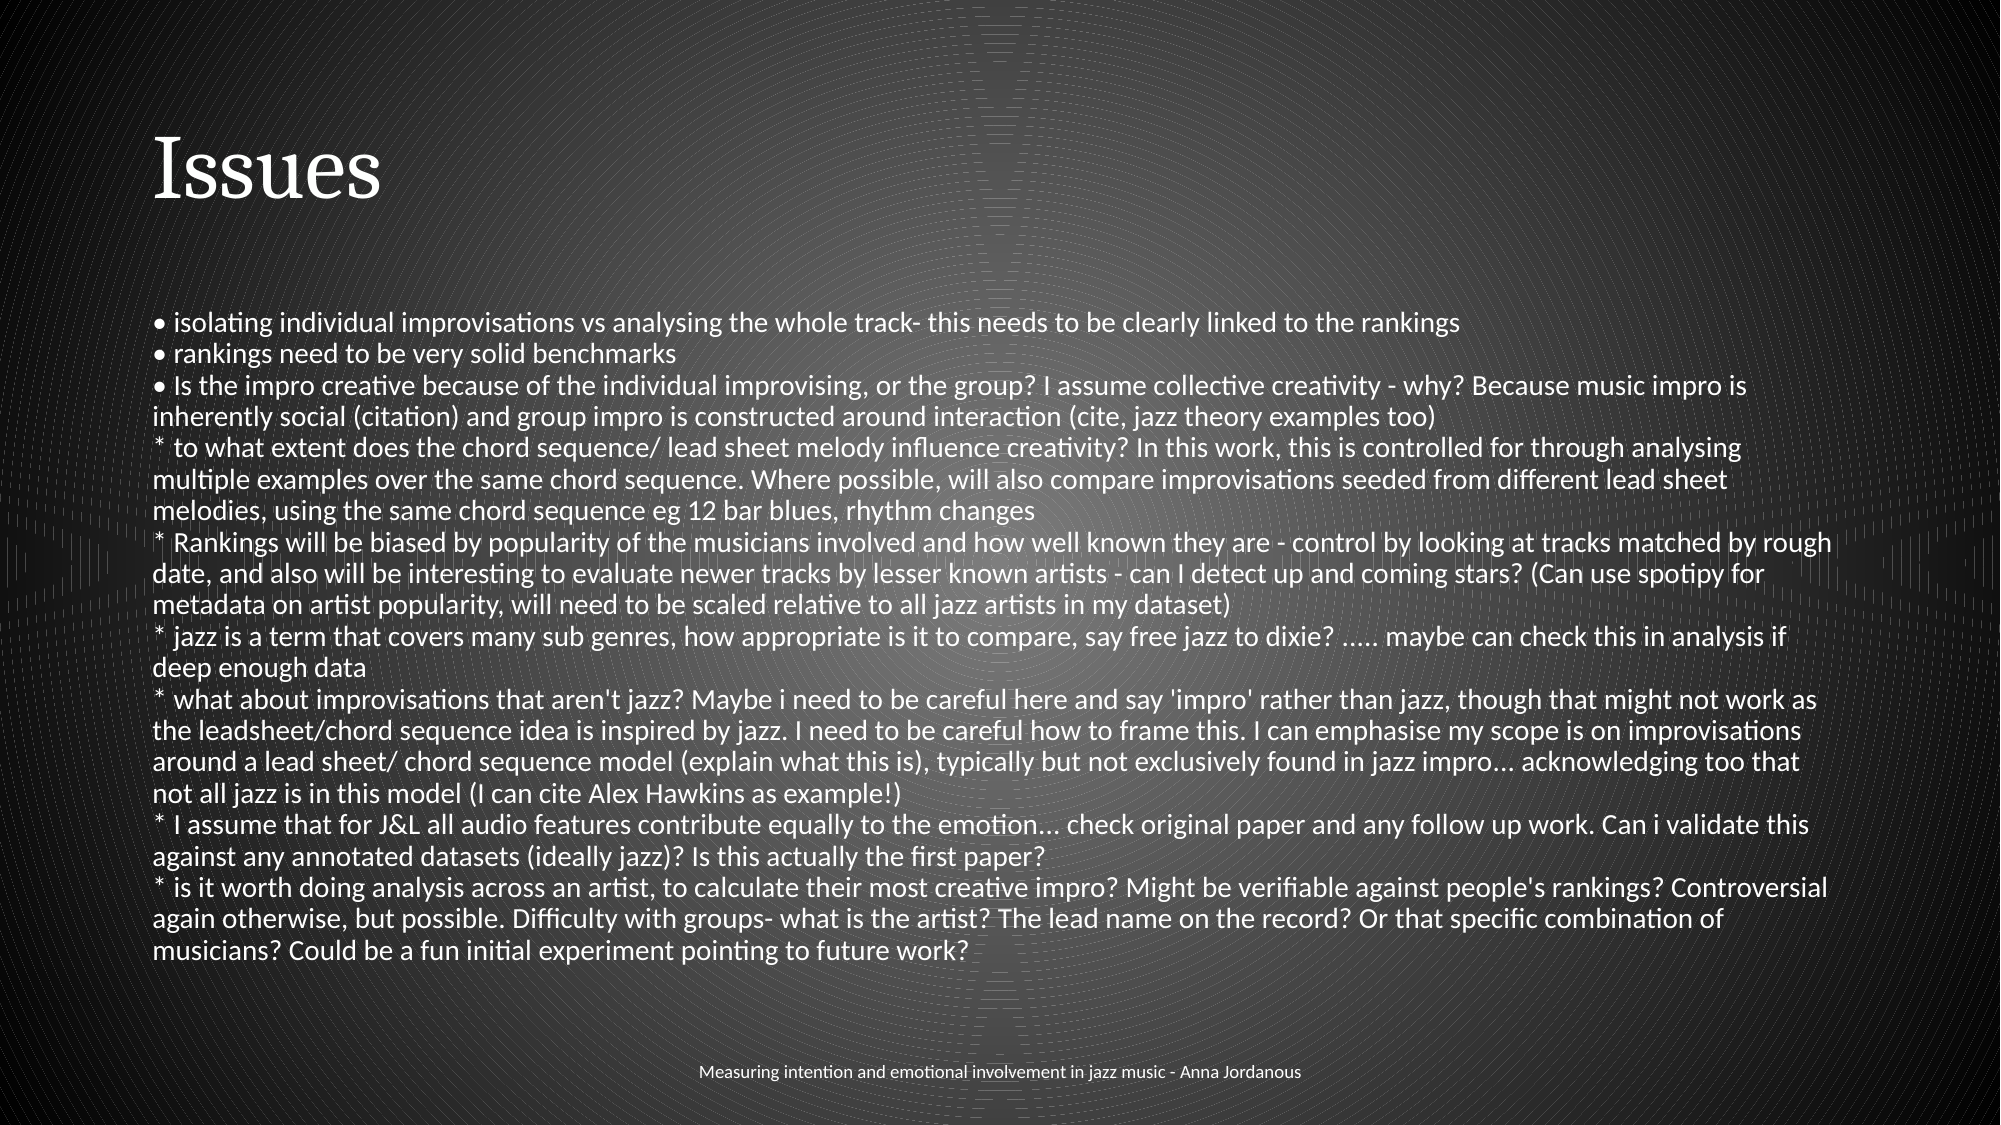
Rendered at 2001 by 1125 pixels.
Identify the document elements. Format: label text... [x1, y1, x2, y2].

title Issues [137, 59, 1863, 278]
list • isolating individual improvisations vs analysing the whole track- this needs to be clearly linked to the rankings • rankings need to be very solid benchmarks • Is the impro creative because of the individual improvising, or the group? I assume collective creativity - why? Because music impro is inherently social (citation) and group impro is constructed around interaction (cite, jazz theory examples too) * to what extent does the chord sequence/ lead sheet melody influence creativity? In this work, this is controlled for through analysing multiple examples over the same chord sequence. Where possible, will also compare improvisations seeded from different lead sheet melodies, using the same chord sequence eg 12 bar blues, rhythm changes * Rankings will be biased by popularity of the musicians involved and how well known they are - control by looking at tracks matched by rough date, and also will be interesting to evaluate newer tracks by lesser known artists - can I detect up and coming stars? (Can use spotipy for metadata on artist popularity, will need to be scaled relative to all jazz artists in my dataset) * jazz is a term that covers many sub genres, how appropriate is it to compare, say free jazz to dixie? ..... maybe can check this in analysis if deep enough data * what about improvisations that aren't jazz? Maybe i need to be careful here and say 'impro' rather than jazz, though that might not work as the leadsheet/chord sequence idea is inspired by jazz. I need to be careful how to frame this. I can emphasise my scope is on improvisations around a lead sheet/ chord sequence model (explain what this is), typically but not exclusively found in jazz impro... acknowledging too that not all jazz is in this model (I can cite Alex Hawkins as example!) * I assume that for J&L all audio features contribute equally to the emotion... check original paper and any follow up work. Can i validate this against any annotated datasets (ideally jazz)? Is this actually the first paper? * is it worth doing analysis across an artist, to calculate their most creative impro? Might be verifiable against people's rankings? Controversial again otherwise, but possible. Difficulty with groups- what is the artist? The lead name on the record? Or that specific combination of musicians? Could be a fun initial experiment pointing to future work? [137, 299, 1863, 1014]
footer Measuring intention and emotional involvement in jazz music - Anna Jordanous [662, 1042, 1338, 1103]
